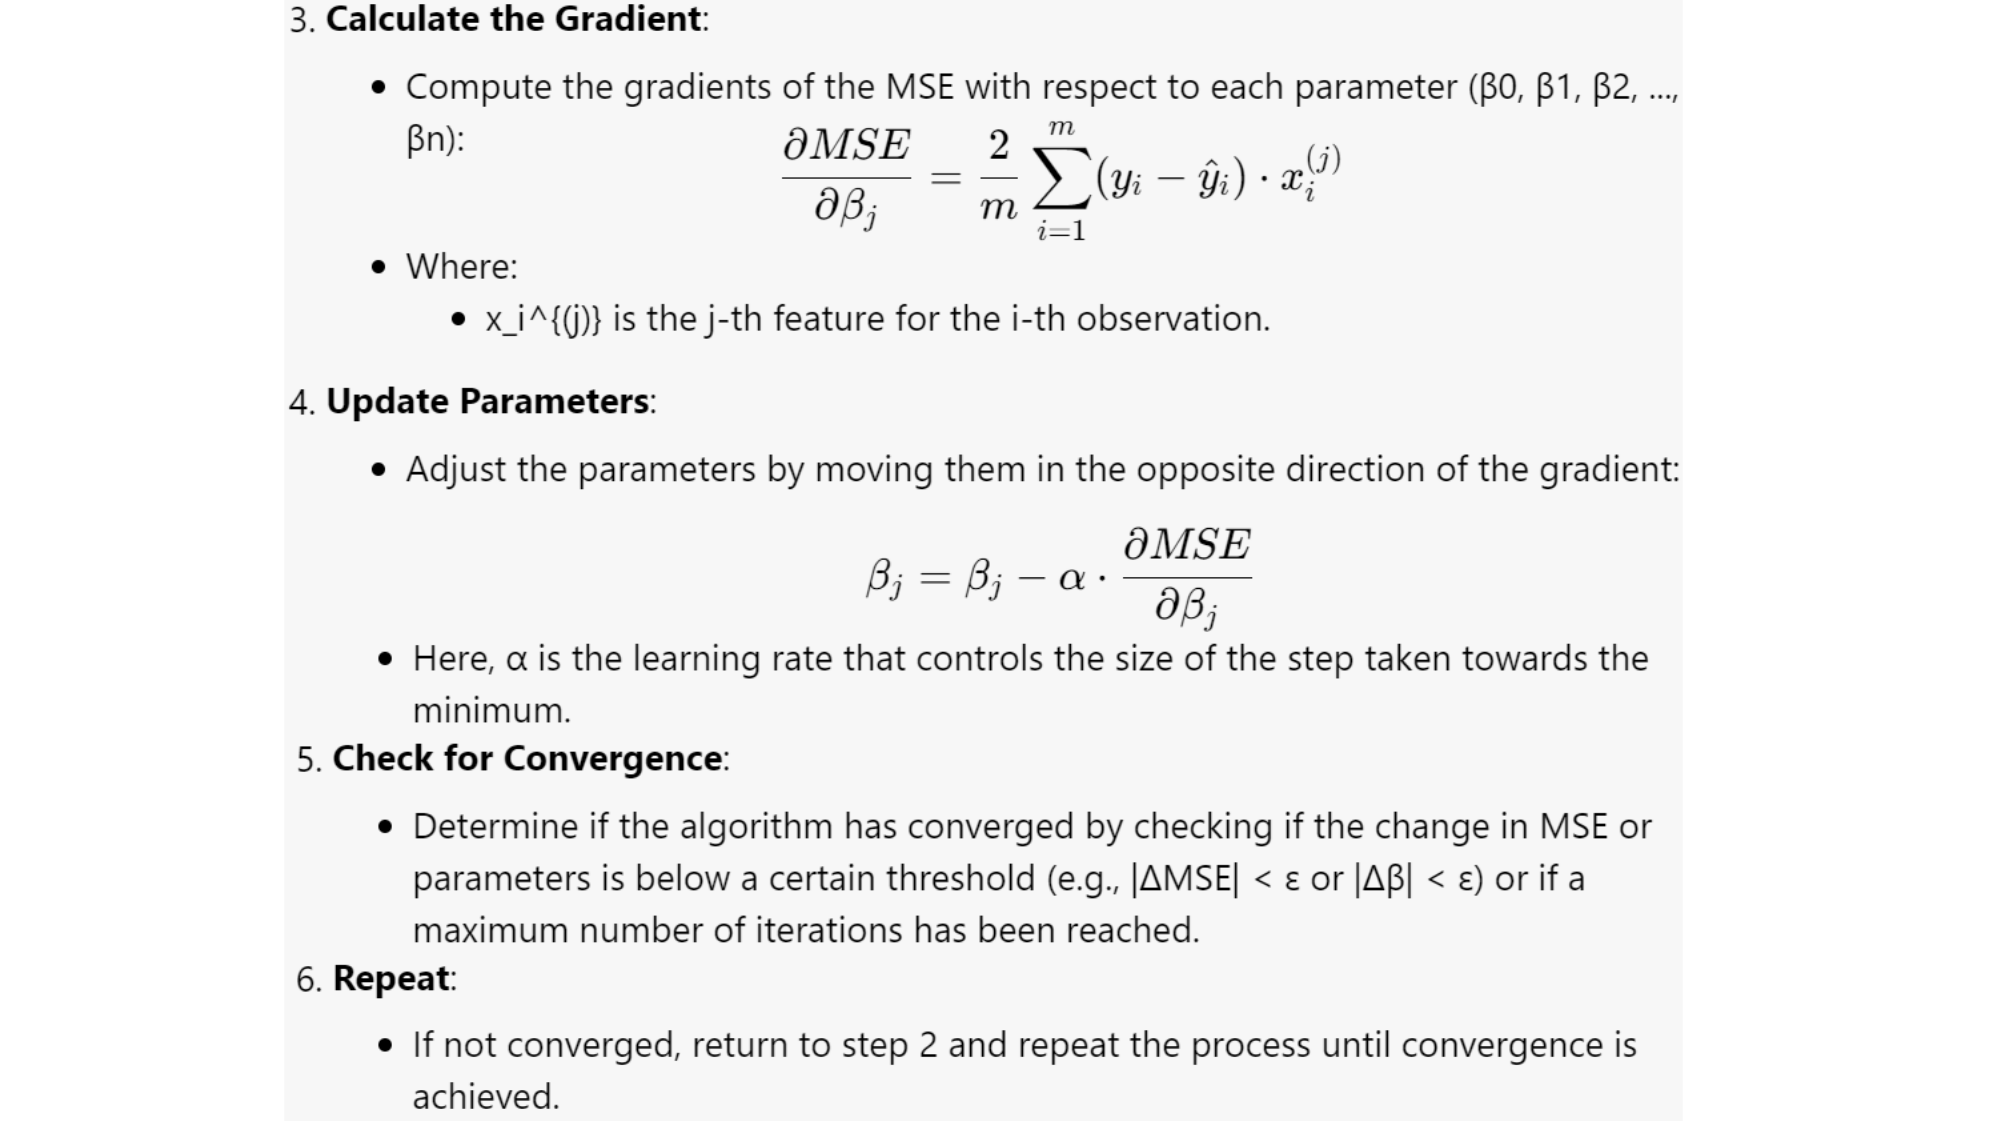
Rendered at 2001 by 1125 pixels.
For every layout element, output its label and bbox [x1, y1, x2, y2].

list [284, 0, 1683, 1121]
